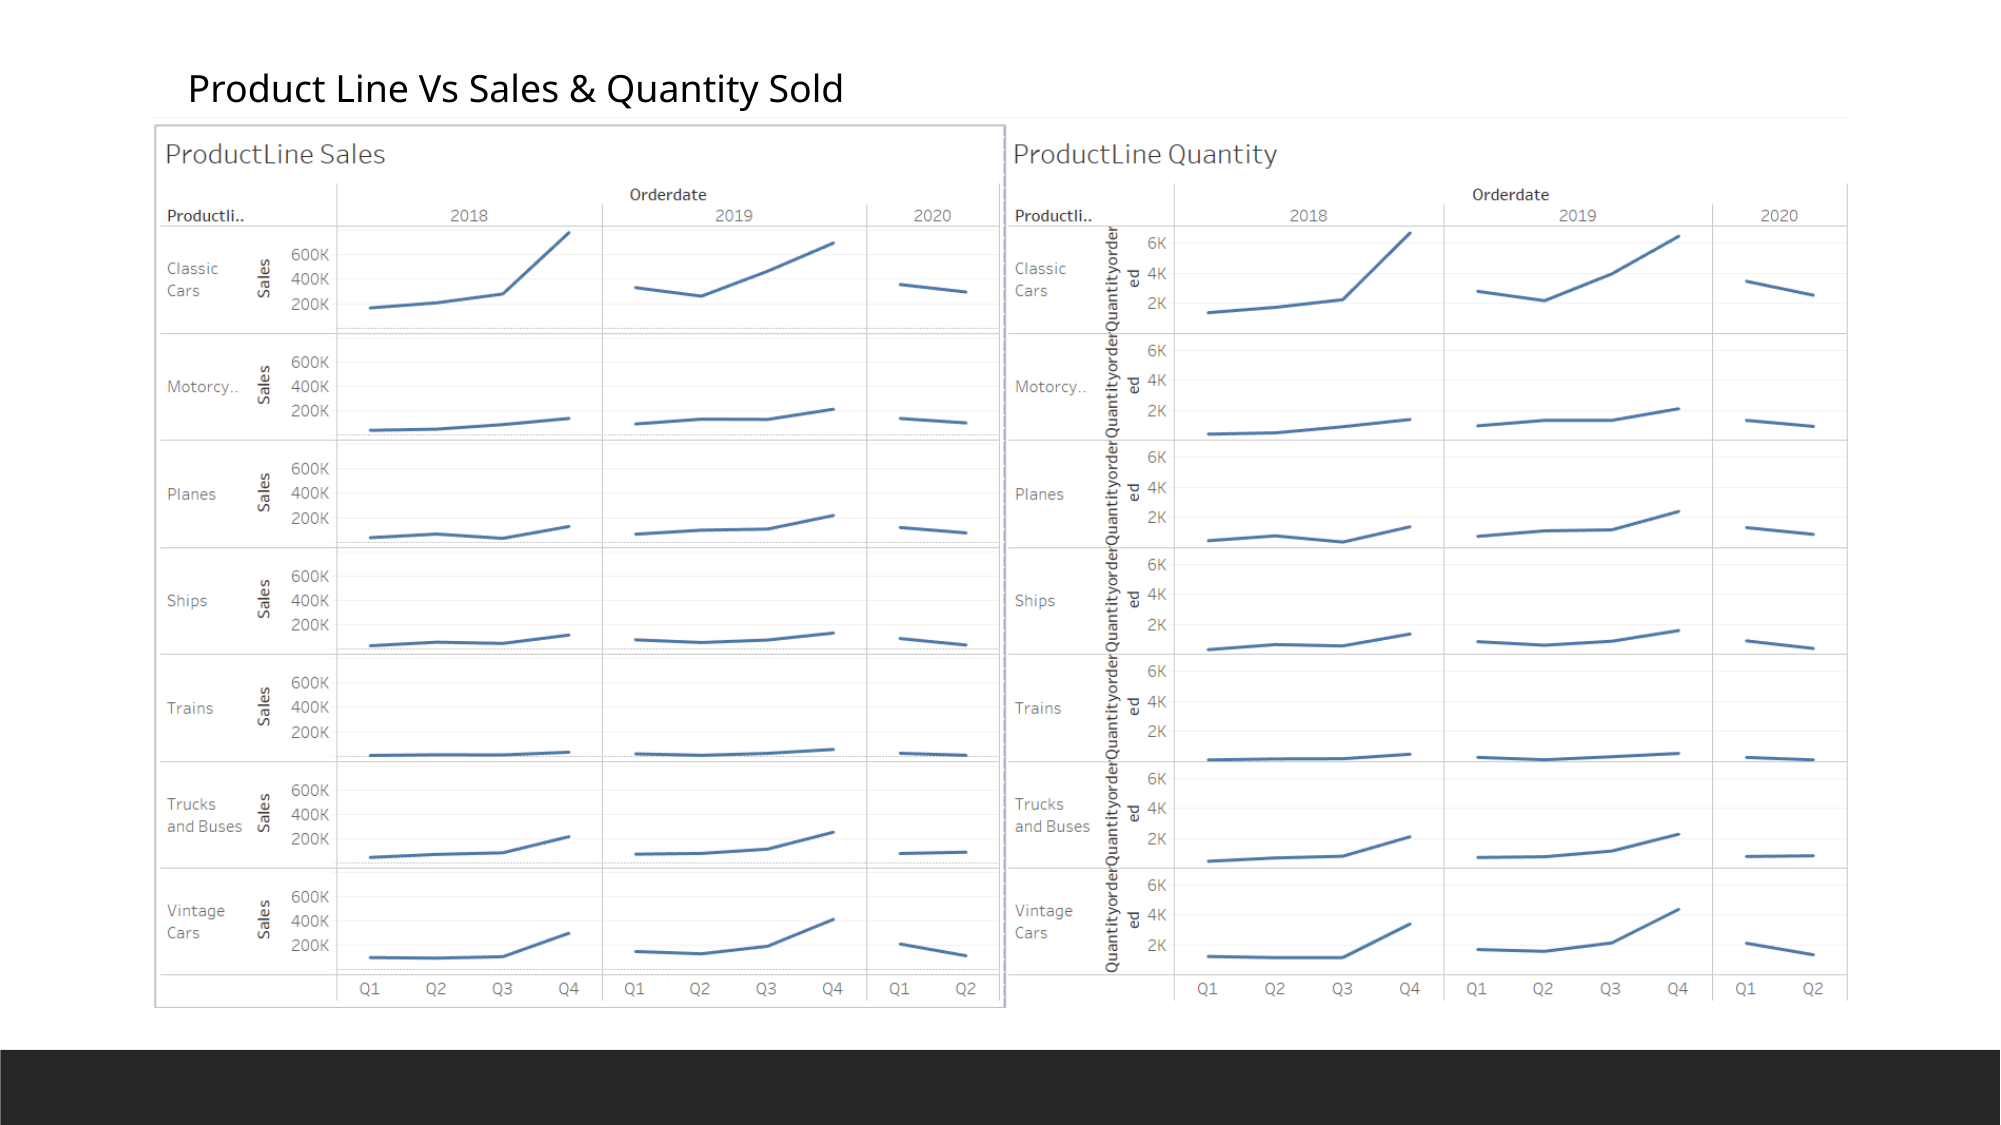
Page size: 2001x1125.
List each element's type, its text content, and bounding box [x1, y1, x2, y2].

text_box Product Line Vs Sales & Quantity Sold [173, 57, 1827, 115]
picture [150, 117, 1850, 1008]
